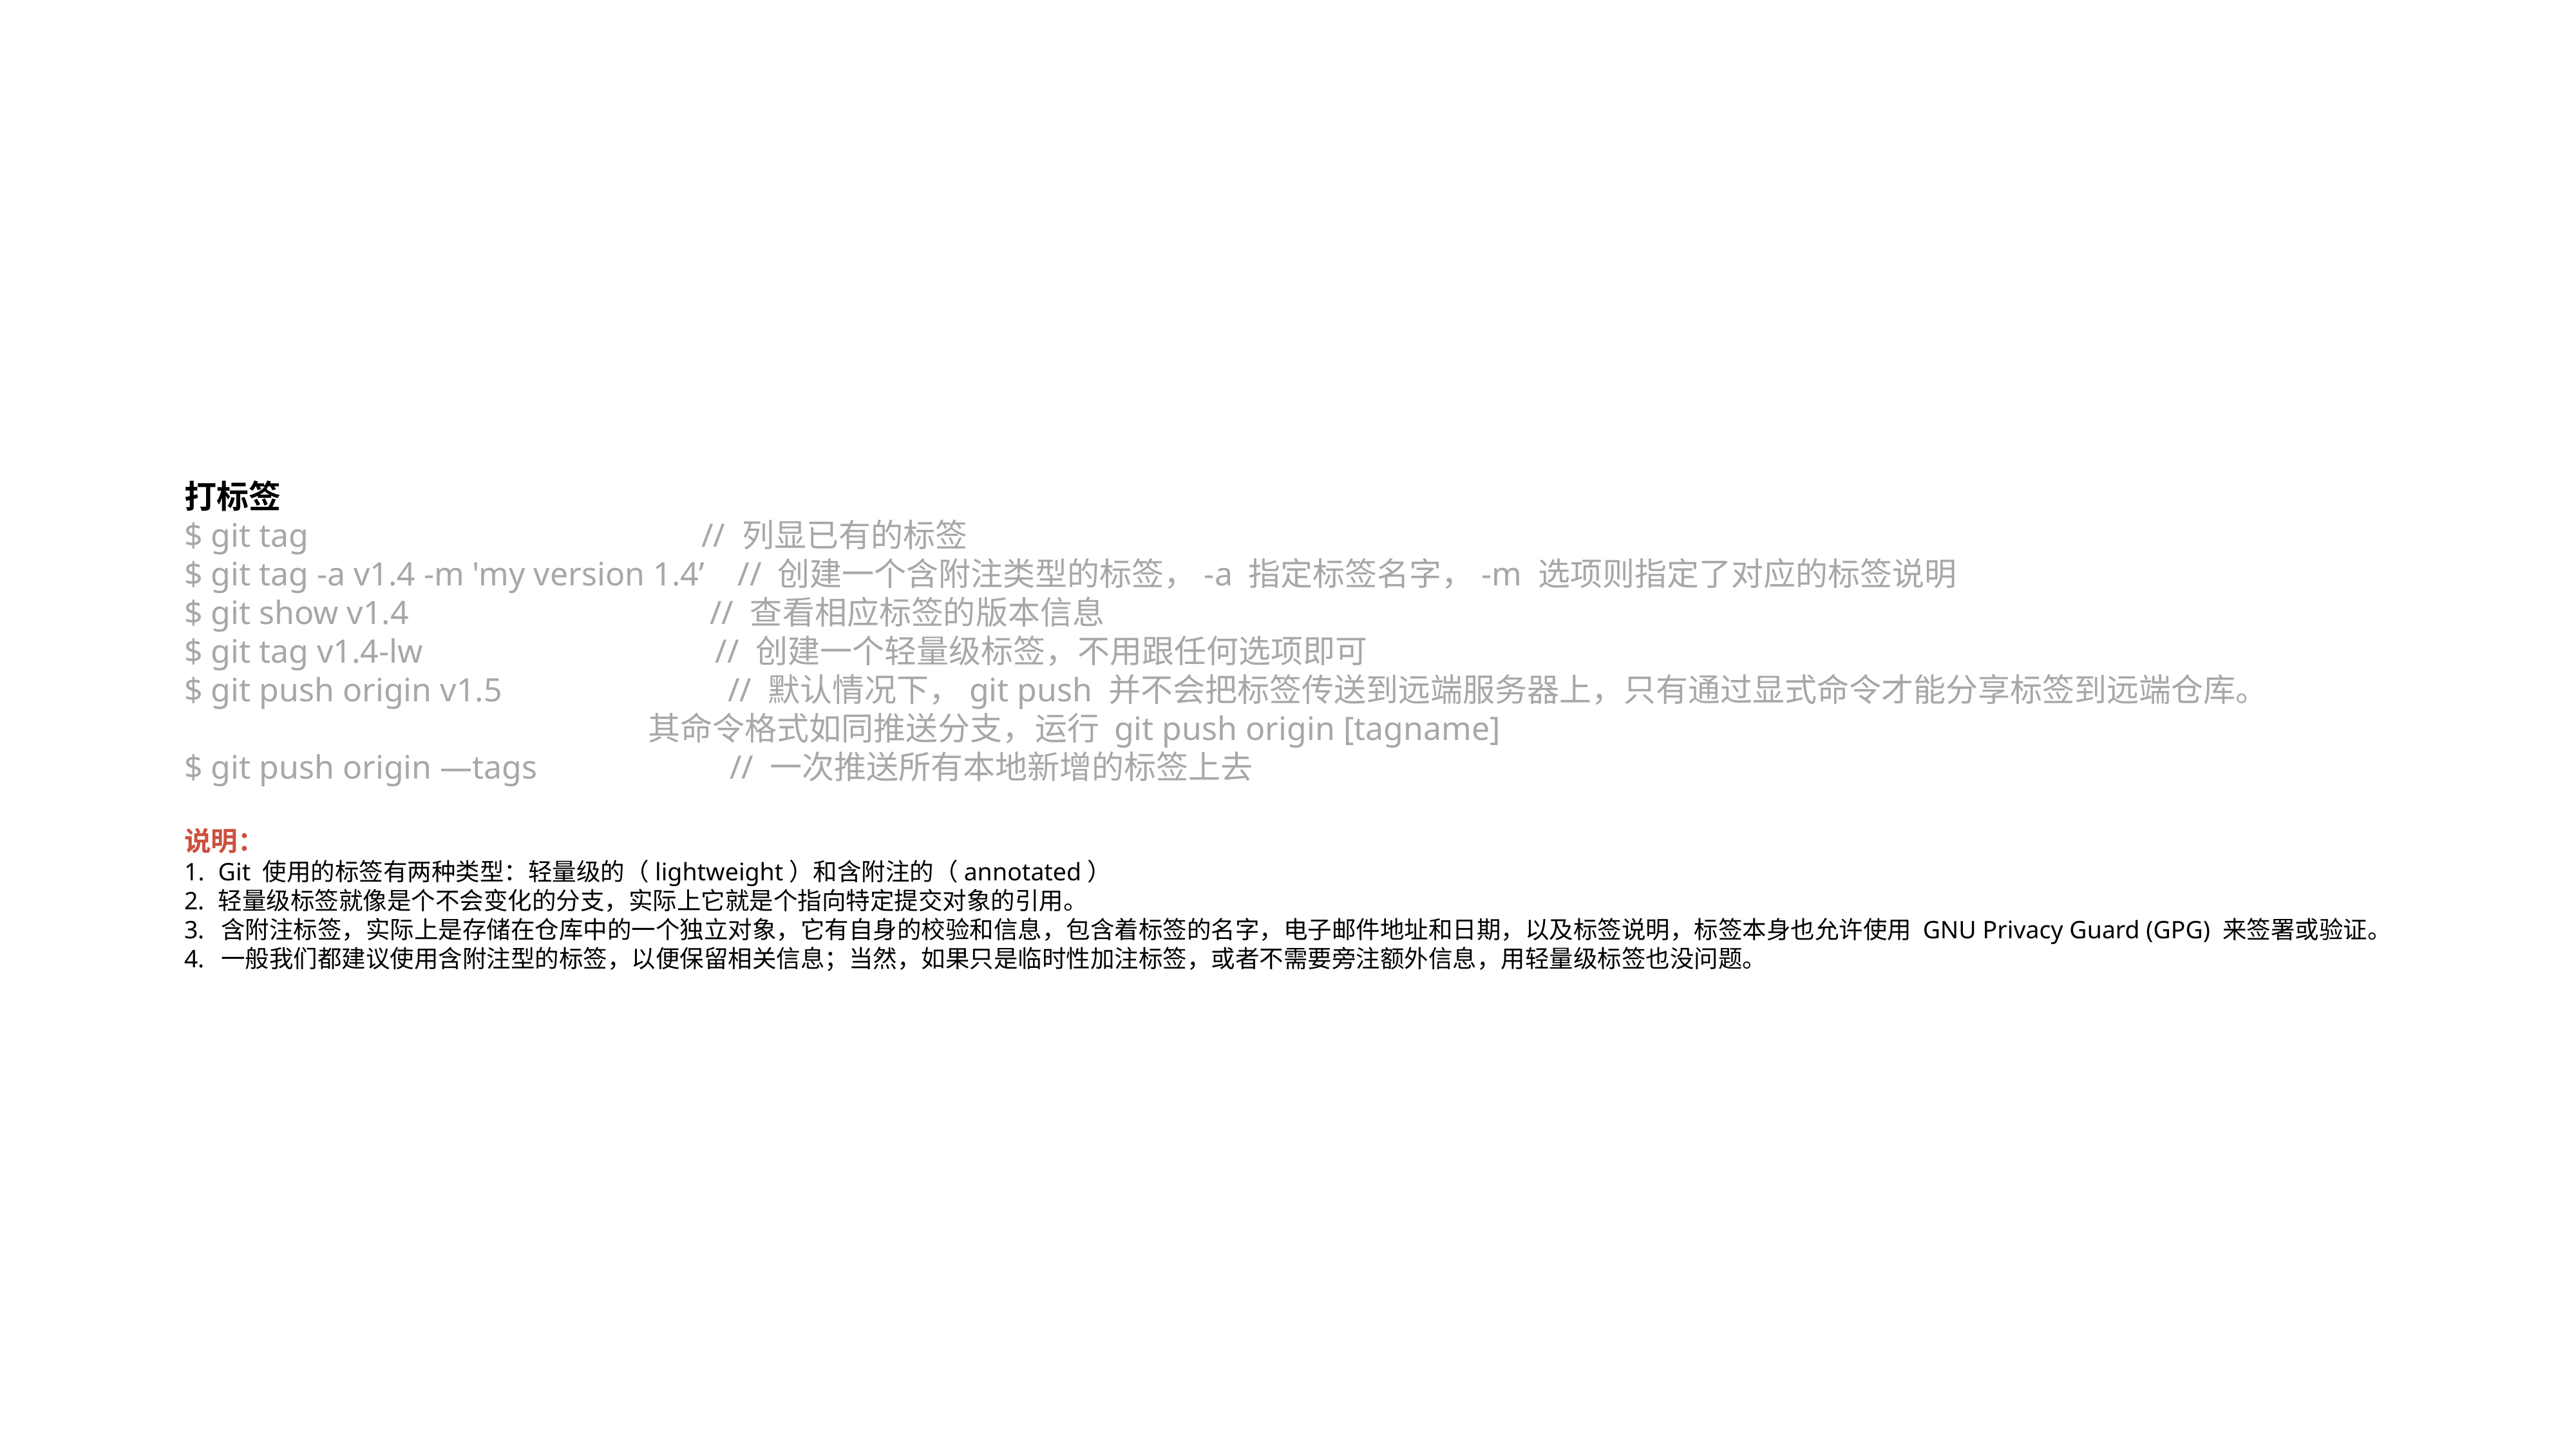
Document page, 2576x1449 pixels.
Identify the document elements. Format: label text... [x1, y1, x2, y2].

text_box 打标签 $ git tag // 列显已有的标签 $ git tag -a v1.4 -m 'my version 1.4’ // 创建一个含附注类型的标签，-a 指定标签名字，-m 选项则指定了对应的标签说明 $ git show v1.4 // 查看相应标签的版本信息 $ git tag v1.4-lw // 创建一个轻量级标签，不用跟任何选项即可 $ git push origin v1.5 // 默认情况下，git push 并不会把标签传送到远端服务器上，只有通过显式命令才能分享标签到远端仓库。 其命令格式如同推送分支，运行 git push origin [tagname] $ git push origin —tags // 一次推送所有本地新增的标签上去 说明： Git 使用的标签有两种类型：轻量级的（lightweight）和含附注的（annotated） 轻量级标签就像是个不会变化的分支，实际上它就是个指向特定提交对象的引用。 含附注标签，实际上是存储在仓库中的一个独立对象，它有自身的校验和信息，包含着标签的名字，电子邮件地址和日期，以及标签说明，标签本身也允许使用 GNU Privacy Guard (GPG) 来签署或验证。 一般我们都建议使用含附注型的标签，以便保留相关信息；当然，如果只是临时性加注标签，或者不需要旁注额外信息，用轻量级标签也没问题。 [178, 471, 2398, 978]
